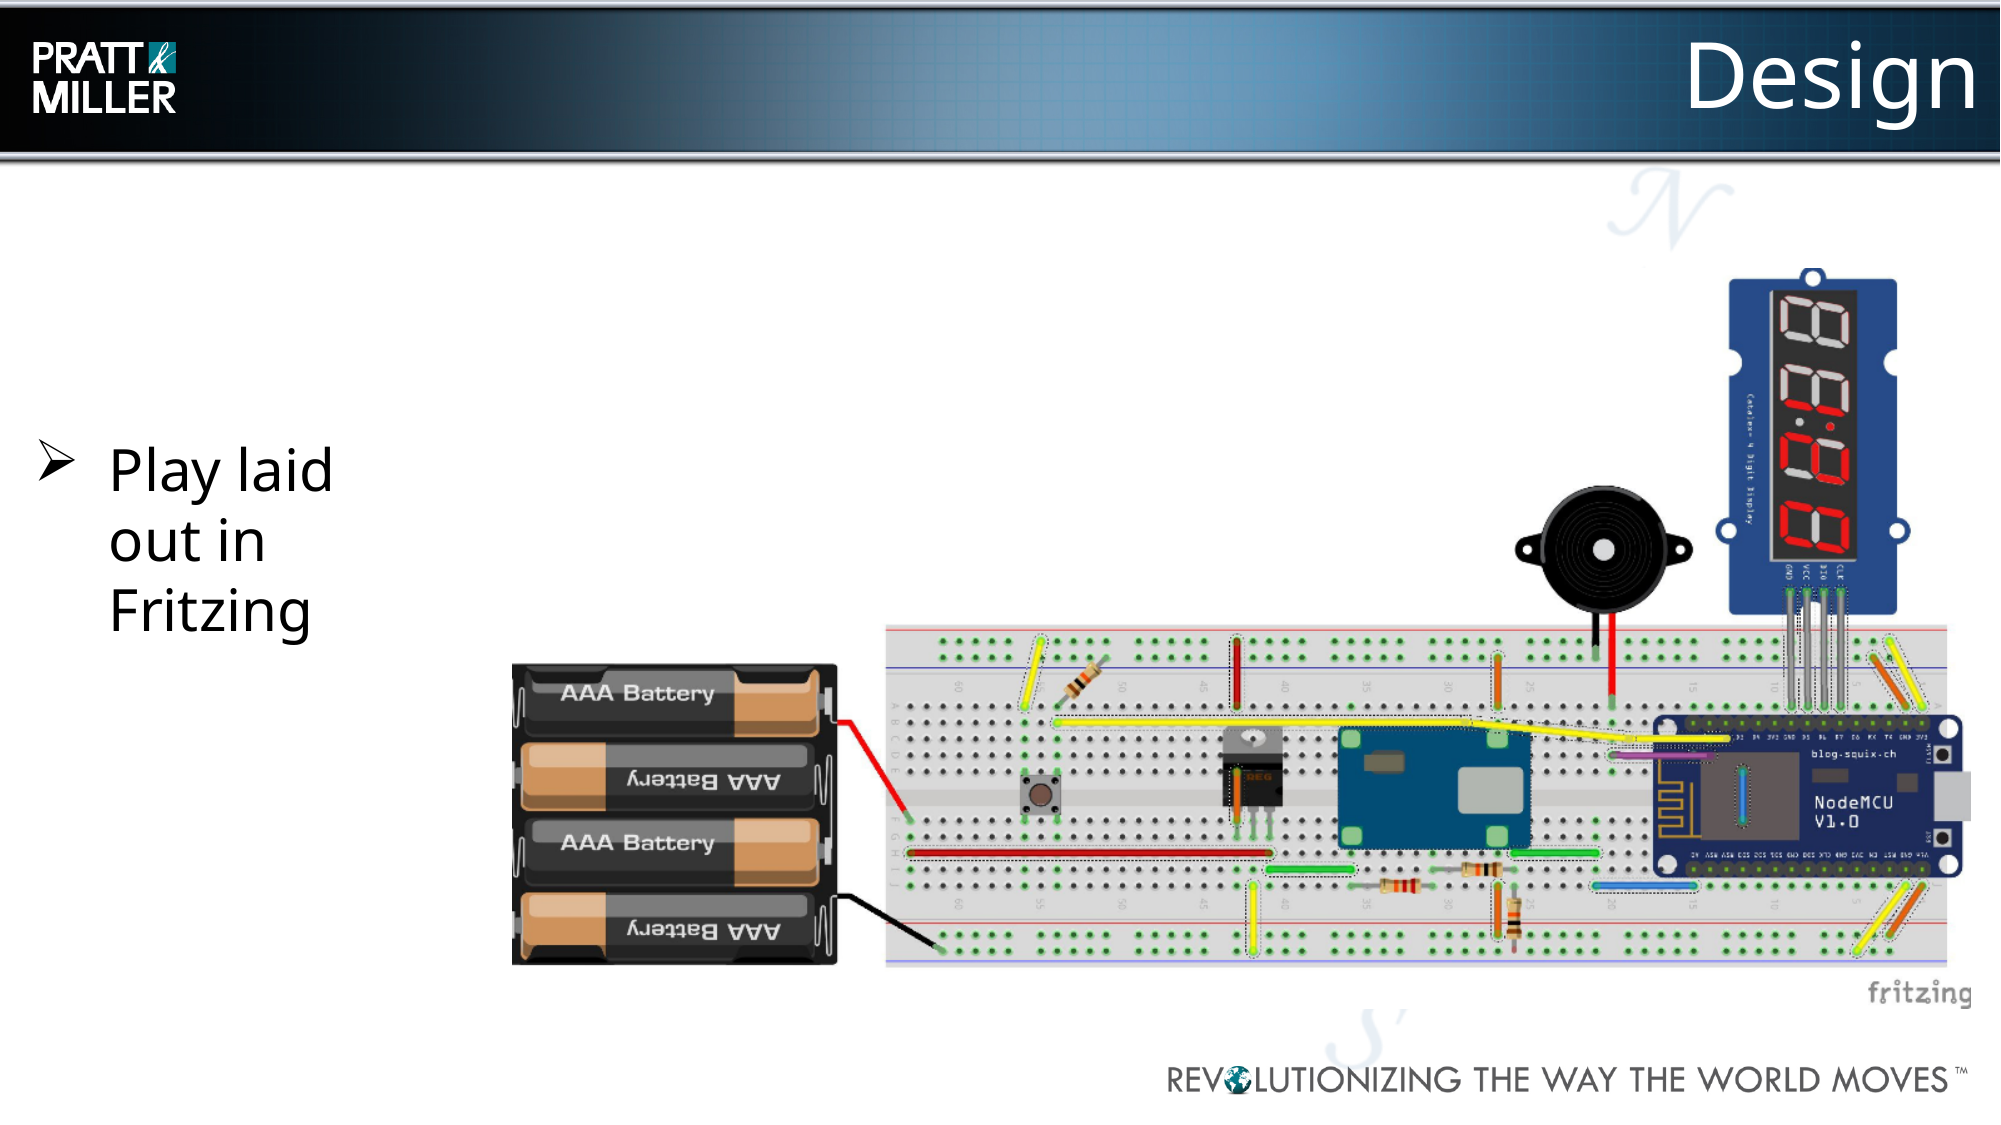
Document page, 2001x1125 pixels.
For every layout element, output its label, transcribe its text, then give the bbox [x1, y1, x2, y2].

picture [0, 0, 2000, 1125]
title Design [271, 0, 1997, 158]
list Play laid out in Fritzing [18, 177, 451, 1015]
